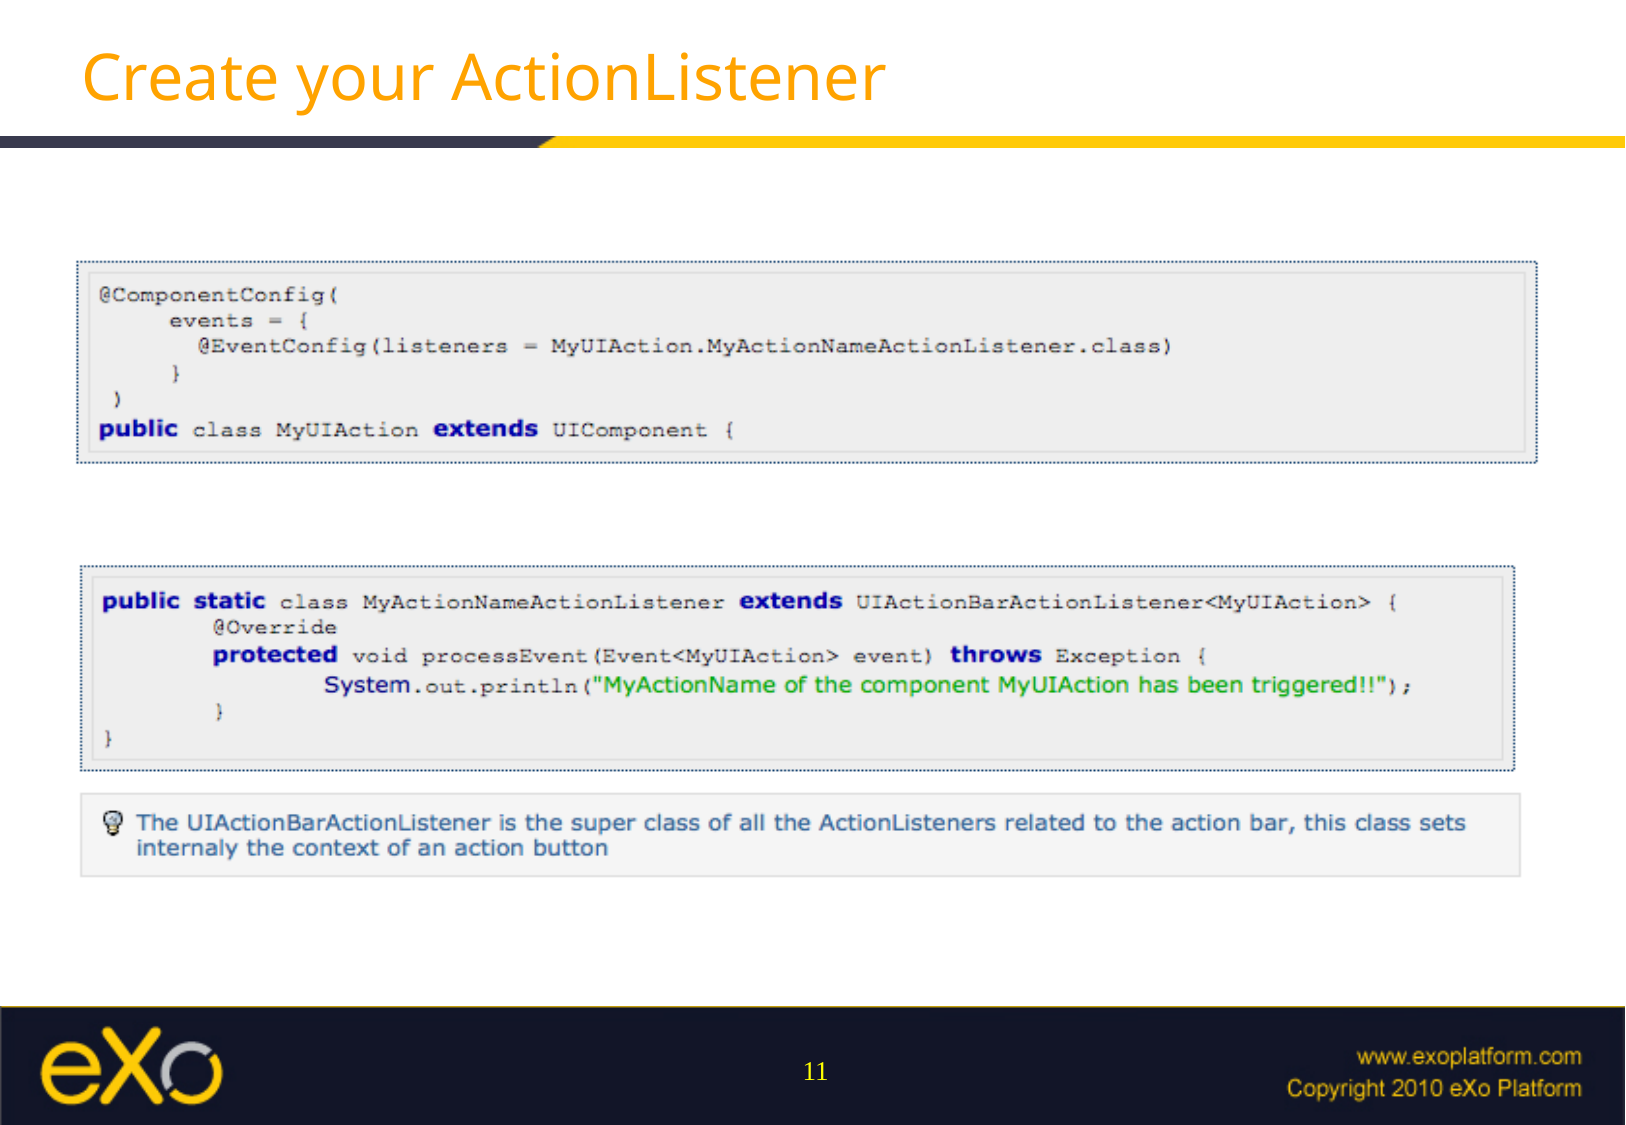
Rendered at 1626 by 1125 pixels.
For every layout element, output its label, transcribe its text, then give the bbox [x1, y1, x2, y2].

picture [69, 555, 1533, 890]
picture [0, 136, 1625, 148]
picture [0, 1006, 1625, 1125]
title Create your ActionListener [81, 39, 1543, 129]
picture [69, 254, 1548, 475]
